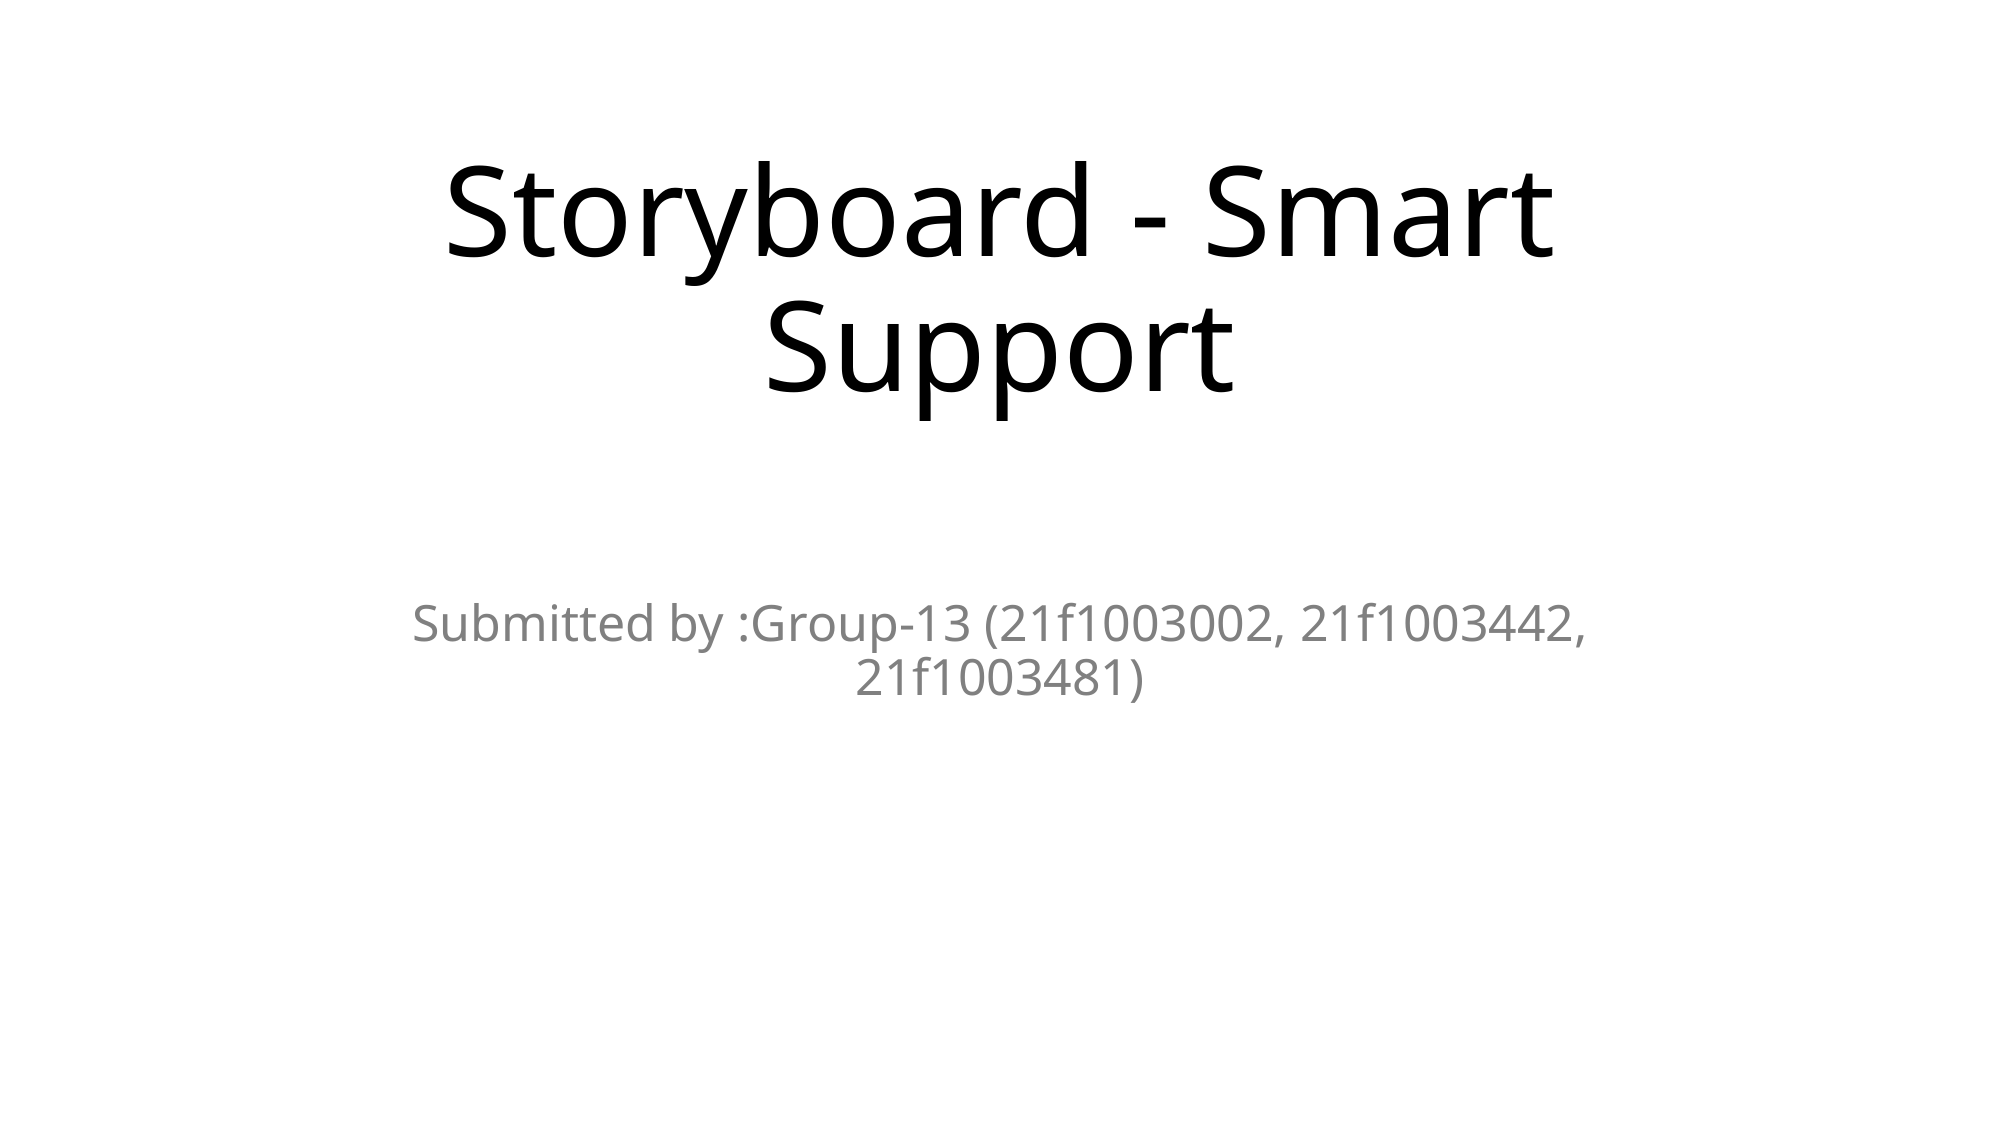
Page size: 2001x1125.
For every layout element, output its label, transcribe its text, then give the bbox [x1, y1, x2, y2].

subtitle Submitted by :Group-13 (21f1003002, 21f1003442, 21f1003481) [249, 590, 1750, 863]
title Storyboard - Smart Support [249, 184, 1750, 576]
